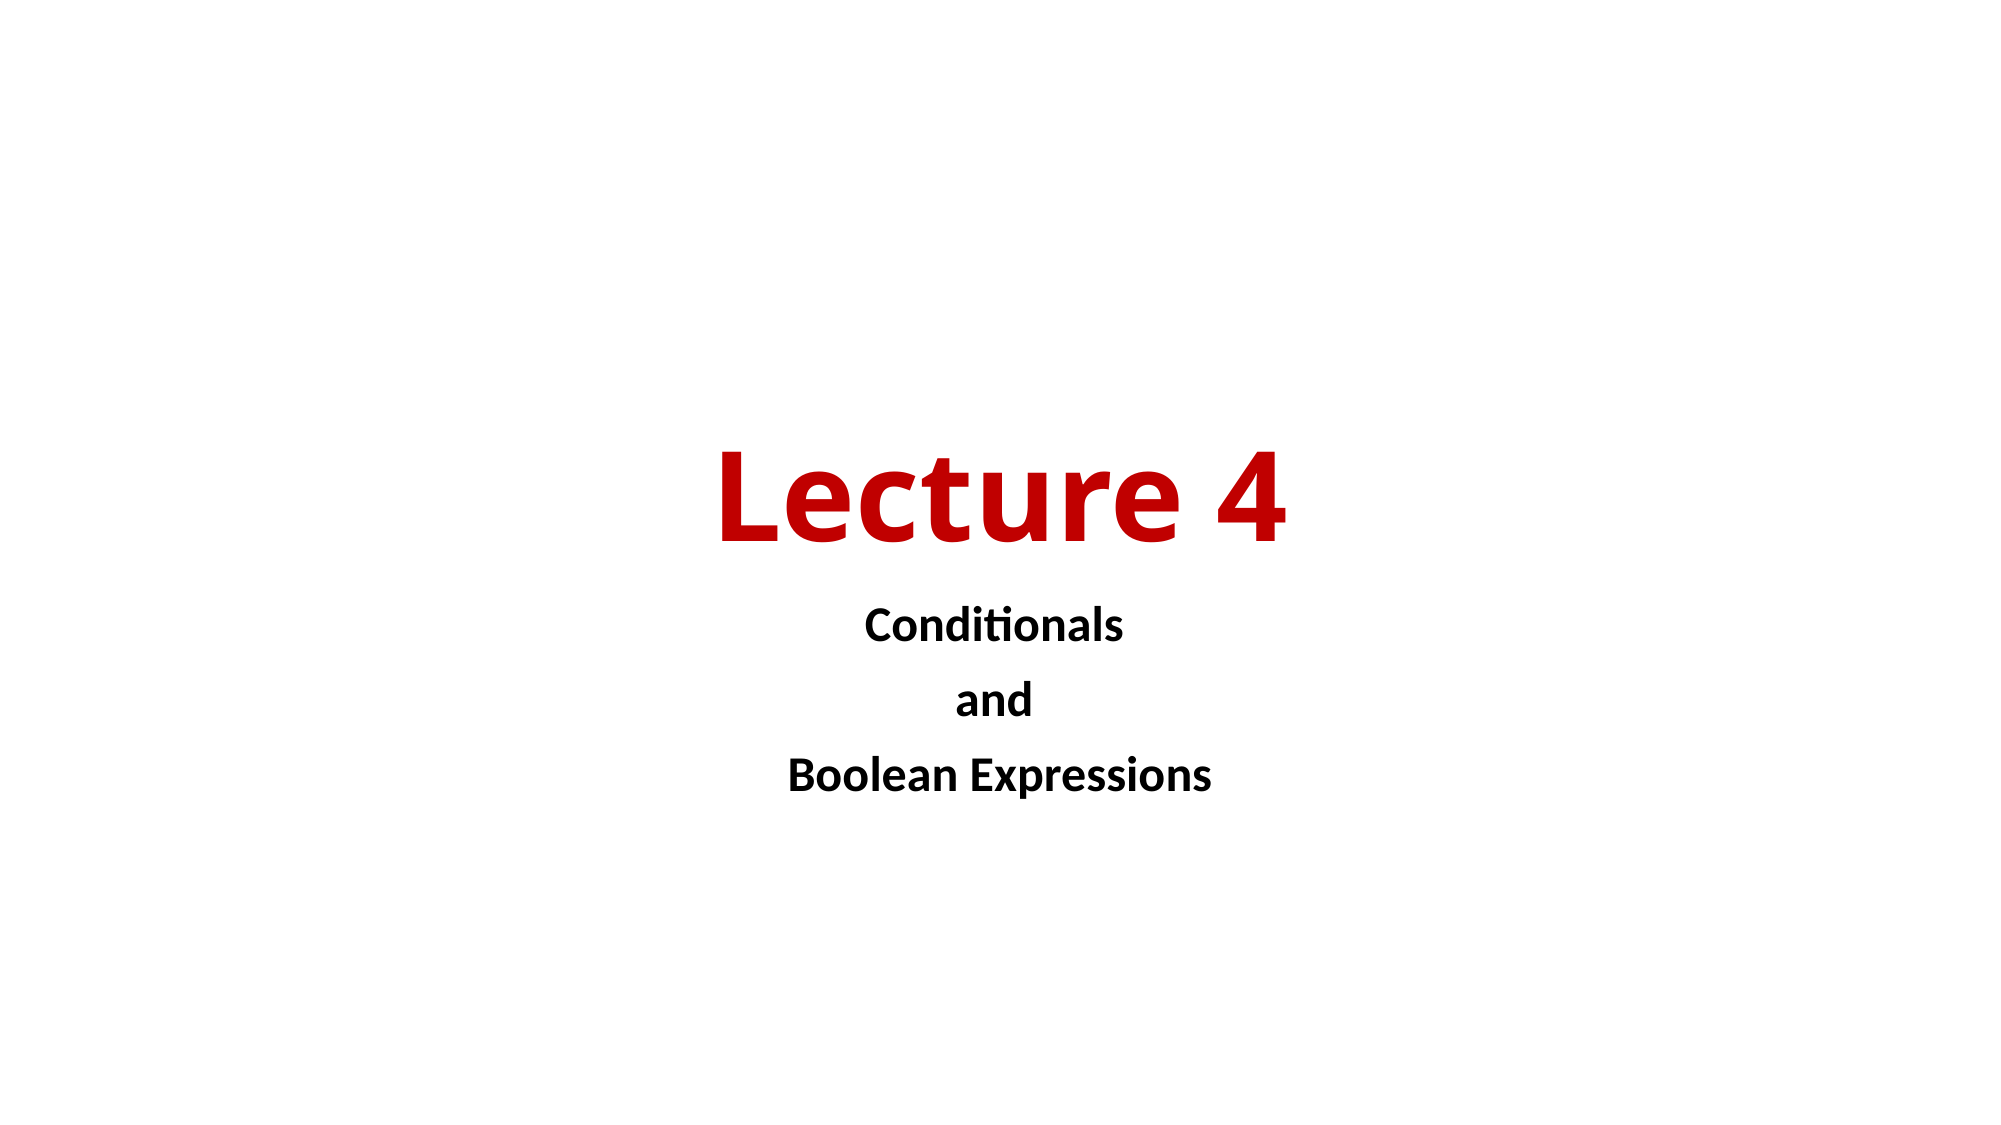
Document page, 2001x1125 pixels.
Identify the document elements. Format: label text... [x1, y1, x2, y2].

title Lecture 4 [249, 184, 1750, 576]
subtitle Conditionals and Boolean Expressions [249, 590, 1750, 863]
